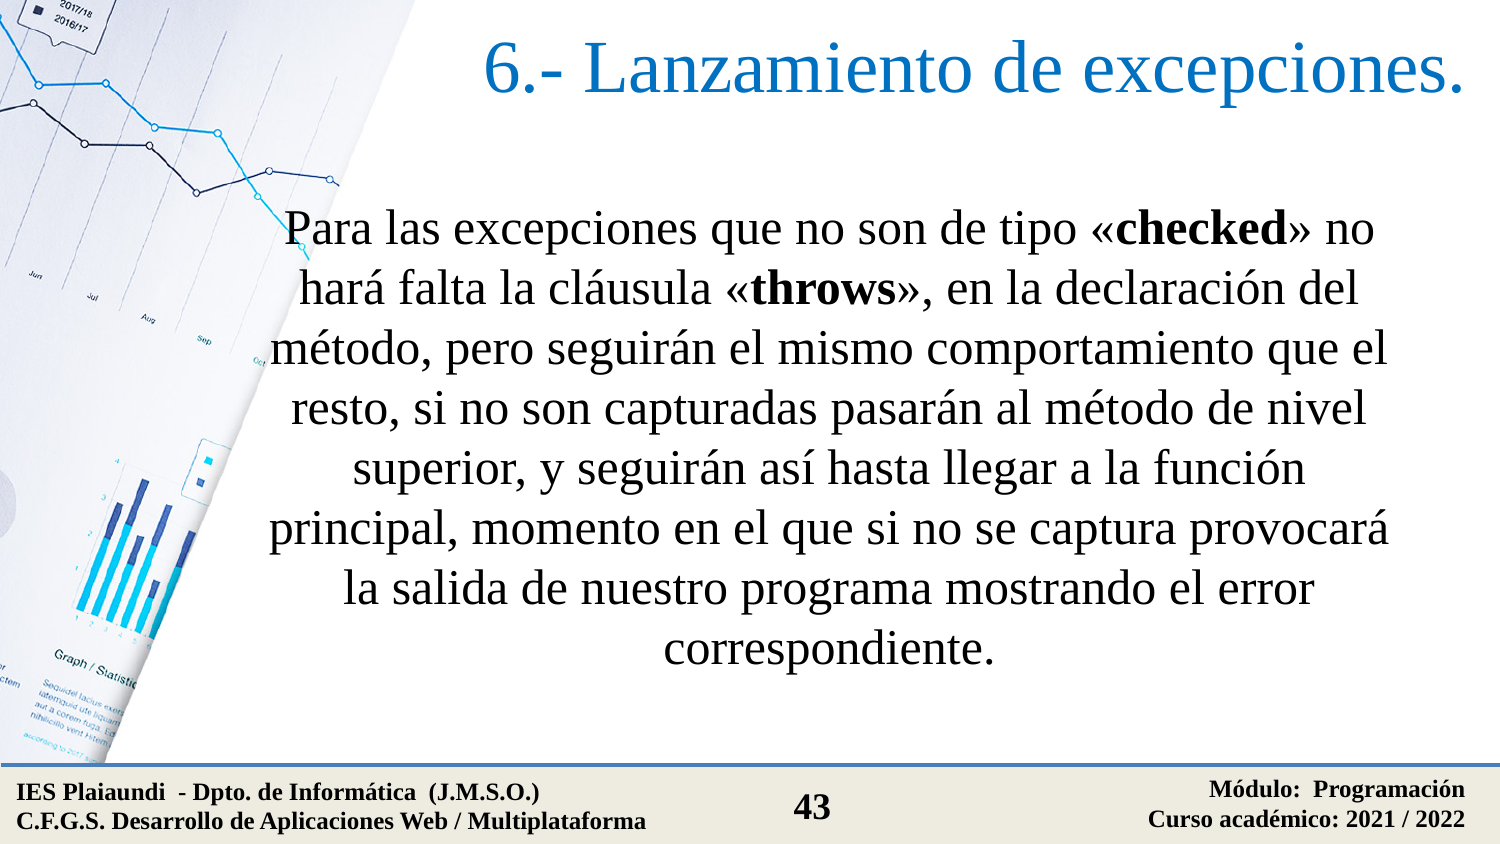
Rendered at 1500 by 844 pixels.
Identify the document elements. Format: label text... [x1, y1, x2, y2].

picture [0, 0, 1500, 763]
text_box Para las excepciones que no son de tipo «checked» no hará falta la cláusula «throws», en la declaración del método, pero seguirán el mismo comportamiento que el resto, si no son capturadas pasarán al método de nivel superior, y seguirán así hasta llegar a la función principal, momento en el que si no se captura provocará la salida de nuestro programa mostrando el error correspondiente. [248, 186, 1410, 682]
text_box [1, 764, 1500, 844]
title 6.- Lanzamiento de excepciones. [1, 0, 1500, 126]
